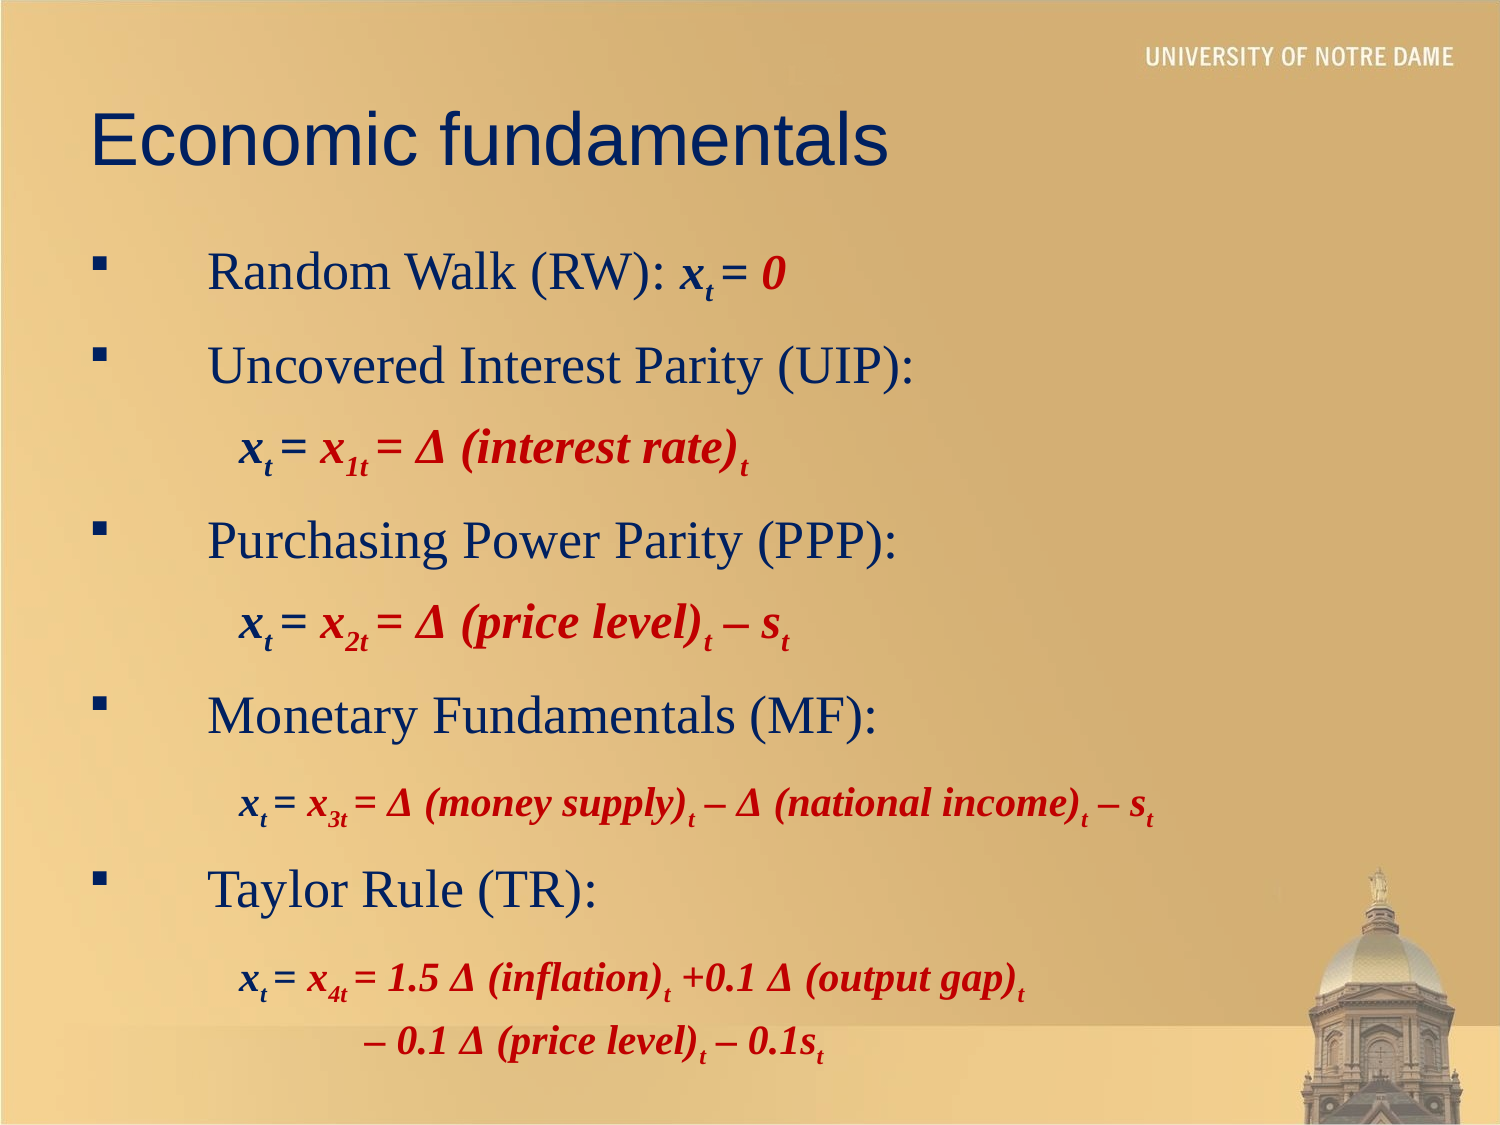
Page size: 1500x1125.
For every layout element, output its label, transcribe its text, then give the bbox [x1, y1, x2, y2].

title Economic fundamentals [75, 50, 1500, 188]
subtitle Random Walk (RW): xt = 0 Uncovered Interest Parity (UIP): xt = x1t = Δ (interest rate)t Purchasing Power Parity (PPP): xt = x2t = Δ (price level)t – st Monetary Fundamentals (MF): xt = x3t = Δ (money supply)t – Δ (national income)t – st Taylor Rule (TR): xt = x4t = 1.5 Δ (inflation)t +0.1 Δ (output gap)t – 0.1 Δ (price level)t – 0.1st [62, 237, 1500, 1063]
table_cell -0.915 [0, 0, 1500, 1125]
